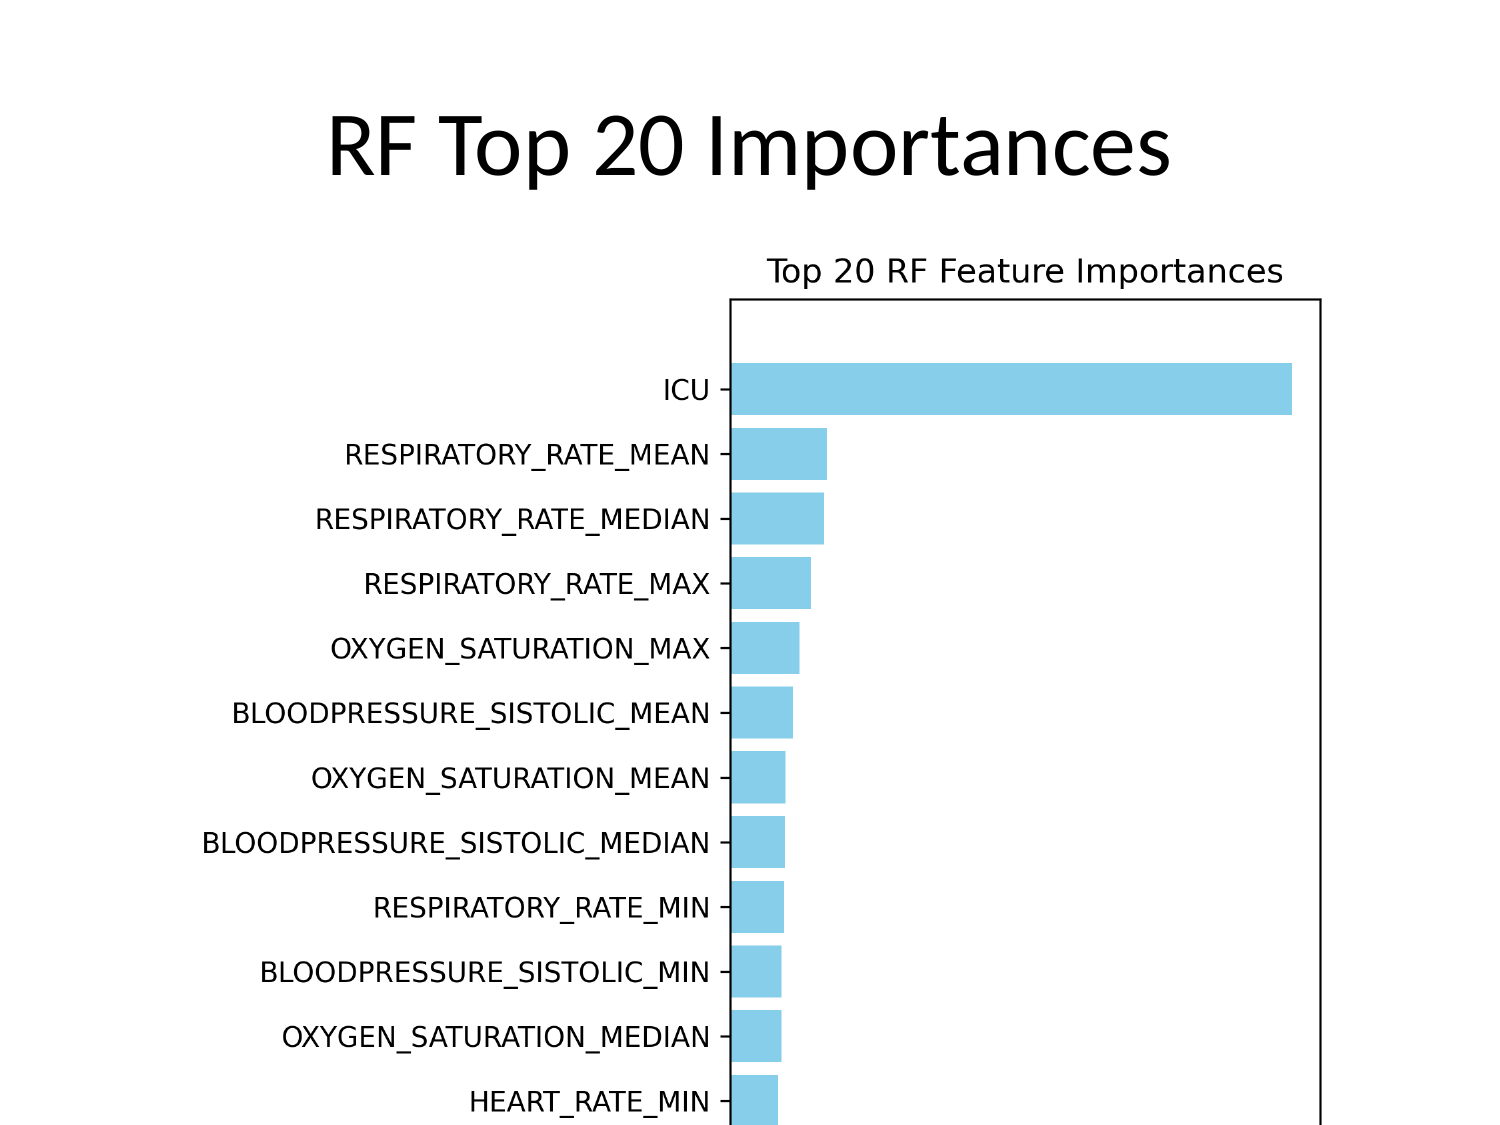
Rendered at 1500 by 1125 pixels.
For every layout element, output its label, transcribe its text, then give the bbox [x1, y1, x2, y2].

title RF Top 20 Importances [75, 45, 1425, 233]
picture [149, 224, 1351, 1125]
